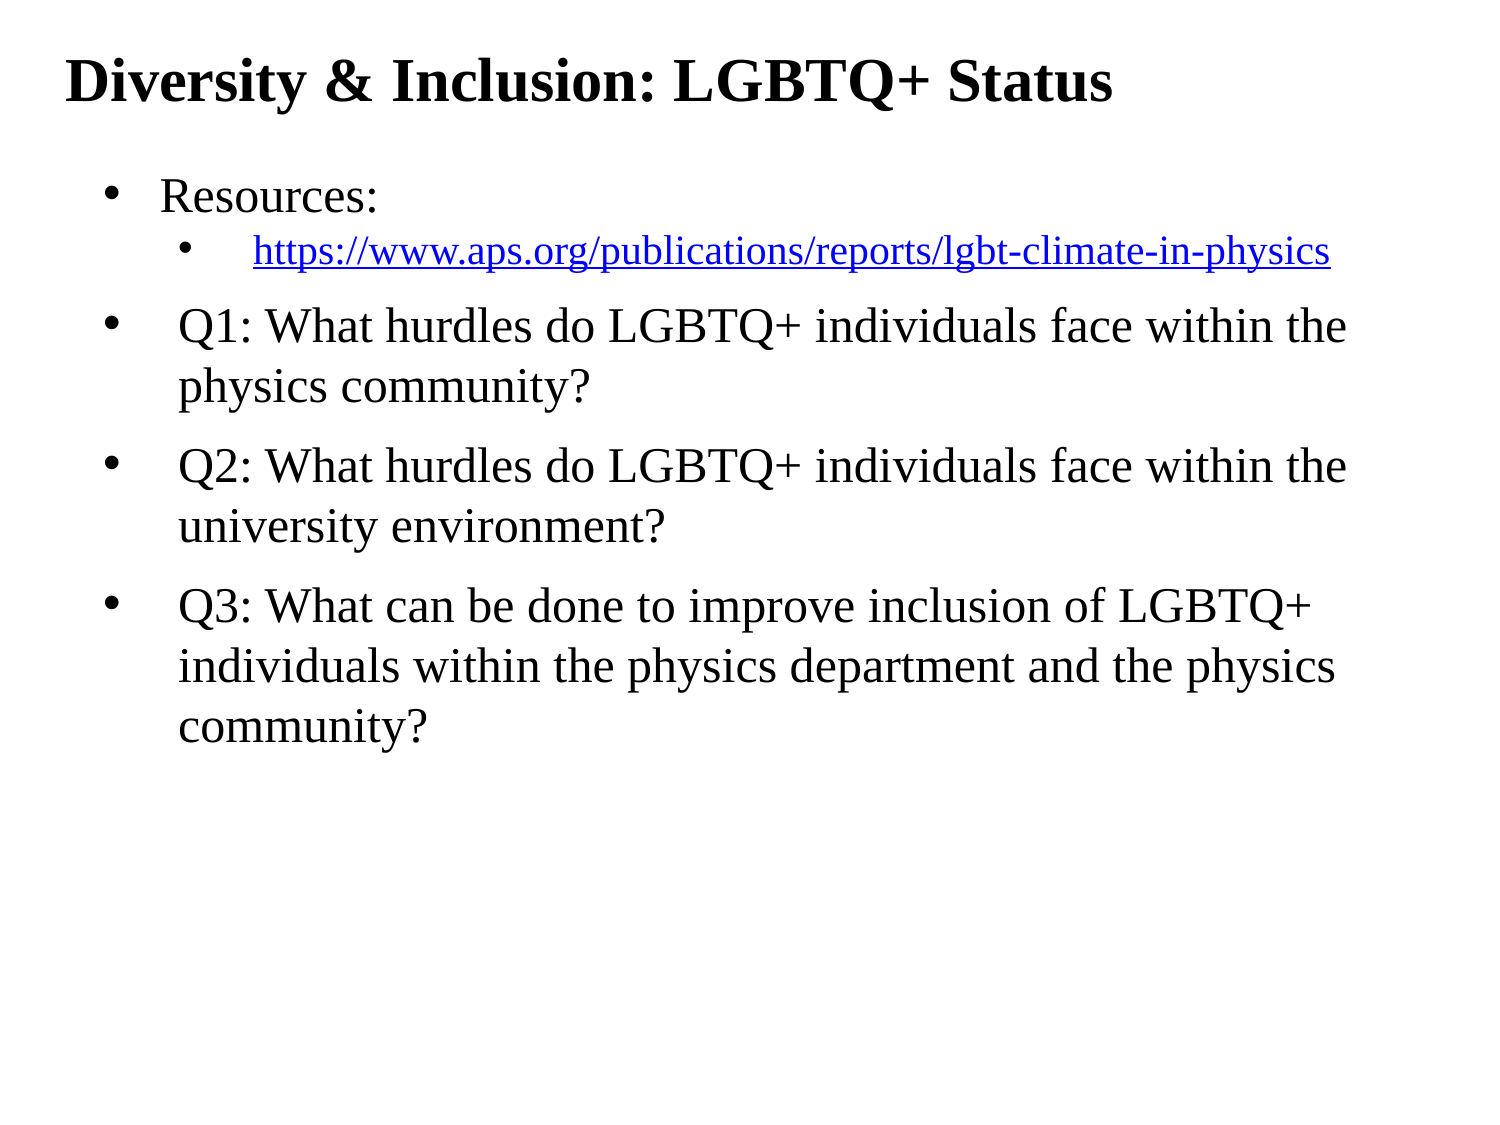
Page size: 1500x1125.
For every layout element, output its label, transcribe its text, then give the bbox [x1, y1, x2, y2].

text_box Diversity & Inclusion: LGBTQ+ Status [50, 31, 1130, 122]
text_box Resources: https://www.aps.org/publications/reports/lgbt-climate-in-physics Q1: What hurdles do LGBTQ+ individuals face within the physics community? Q2: What hurdles do LGBTQ+ individuals face within the university environment? Q3: What can be done to improve inclusion of LGBTQ+ individuals within the physics department and the physics community? [88, 155, 1459, 760]
